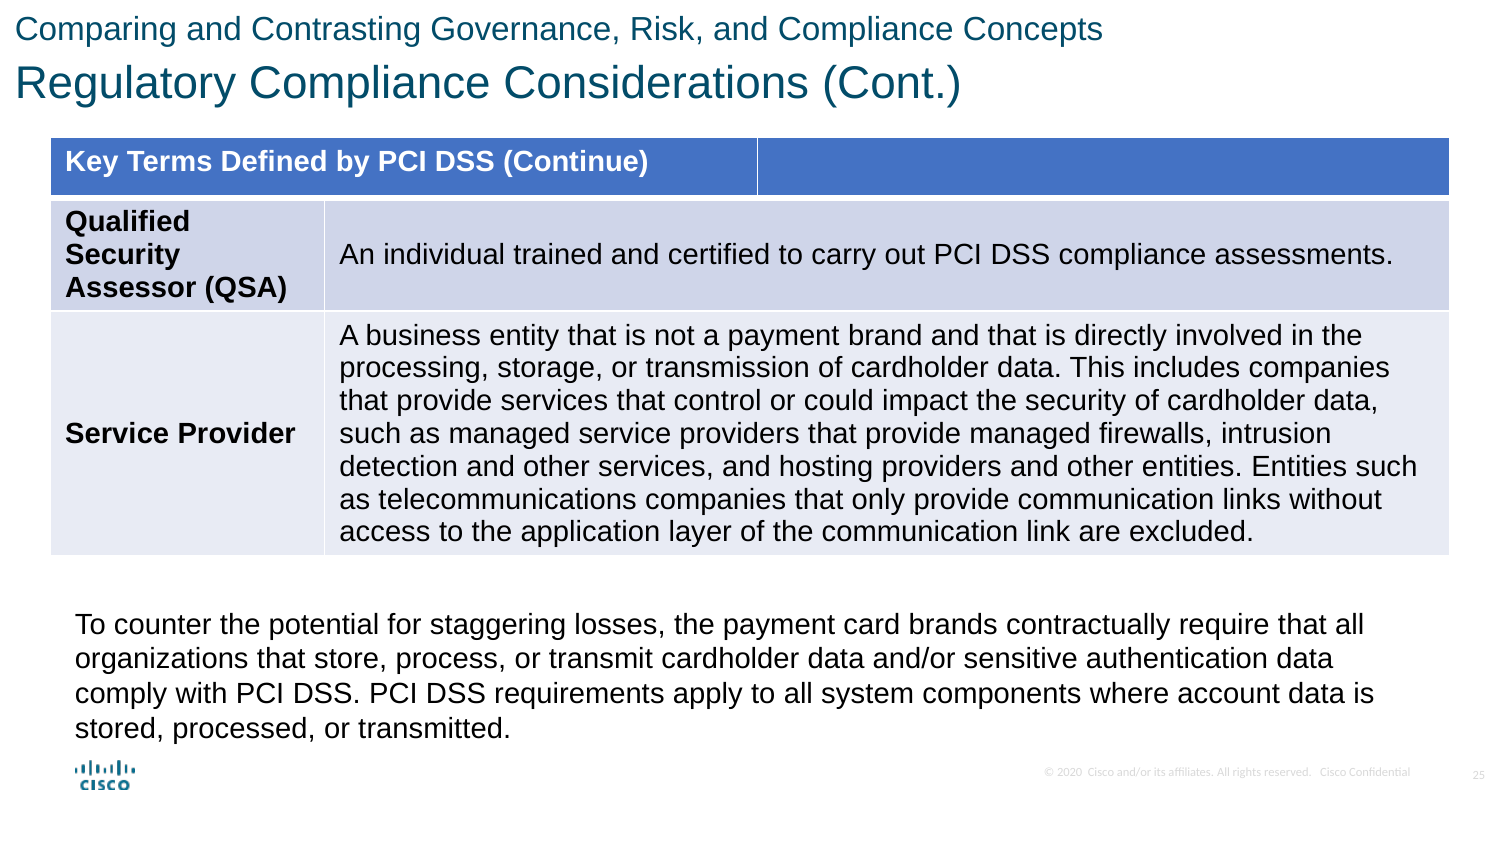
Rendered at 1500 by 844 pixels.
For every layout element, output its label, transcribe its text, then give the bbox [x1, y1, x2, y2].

slide_number 25 [1425, 759, 1500, 797]
list Regulatory Compliance Considerations (Cont.) [0, 45, 1500, 118]
table_header [758, 138, 1449, 195]
text_box To counter the potential for staggering losses, the payment card brands contractually require that all organizations that store, process, or transmit cardholder data and/or sensitive authentication data comply with PCI DSS. PCI DSS requirements apply to all system components where account data is stored, processed, or transmitted. [59, 597, 1450, 753]
table_cell Qualified Security Assessor (QSA) [51, 201, 324, 310]
table_cell A business entity that is not a payment brand and that is directly involved in the processing, storage, or transmission of cardholder data. This includes companies that provide services that control or could impact the security of cardholder data, such as managed service providers that provide managed firewalls, intrusion detection and other services, and hosting providers and other entities. Entities such as telecommunications companies that only provide communication links without access to the application layer of the communication link are excluded. [325, 312, 1449, 555]
table_header Key Terms Defined by PCI DSS (Continue) [51, 138, 757, 195]
picture [75, 759, 135, 790]
table_cell Service Provider [51, 312, 324, 555]
list Comparing and Contrasting Governance, Risk, and Compliance Concepts [0, 0, 1500, 45]
table_cell An individual trained and certified to carry out PCI DSS compliance assessments. [325, 201, 1449, 310]
